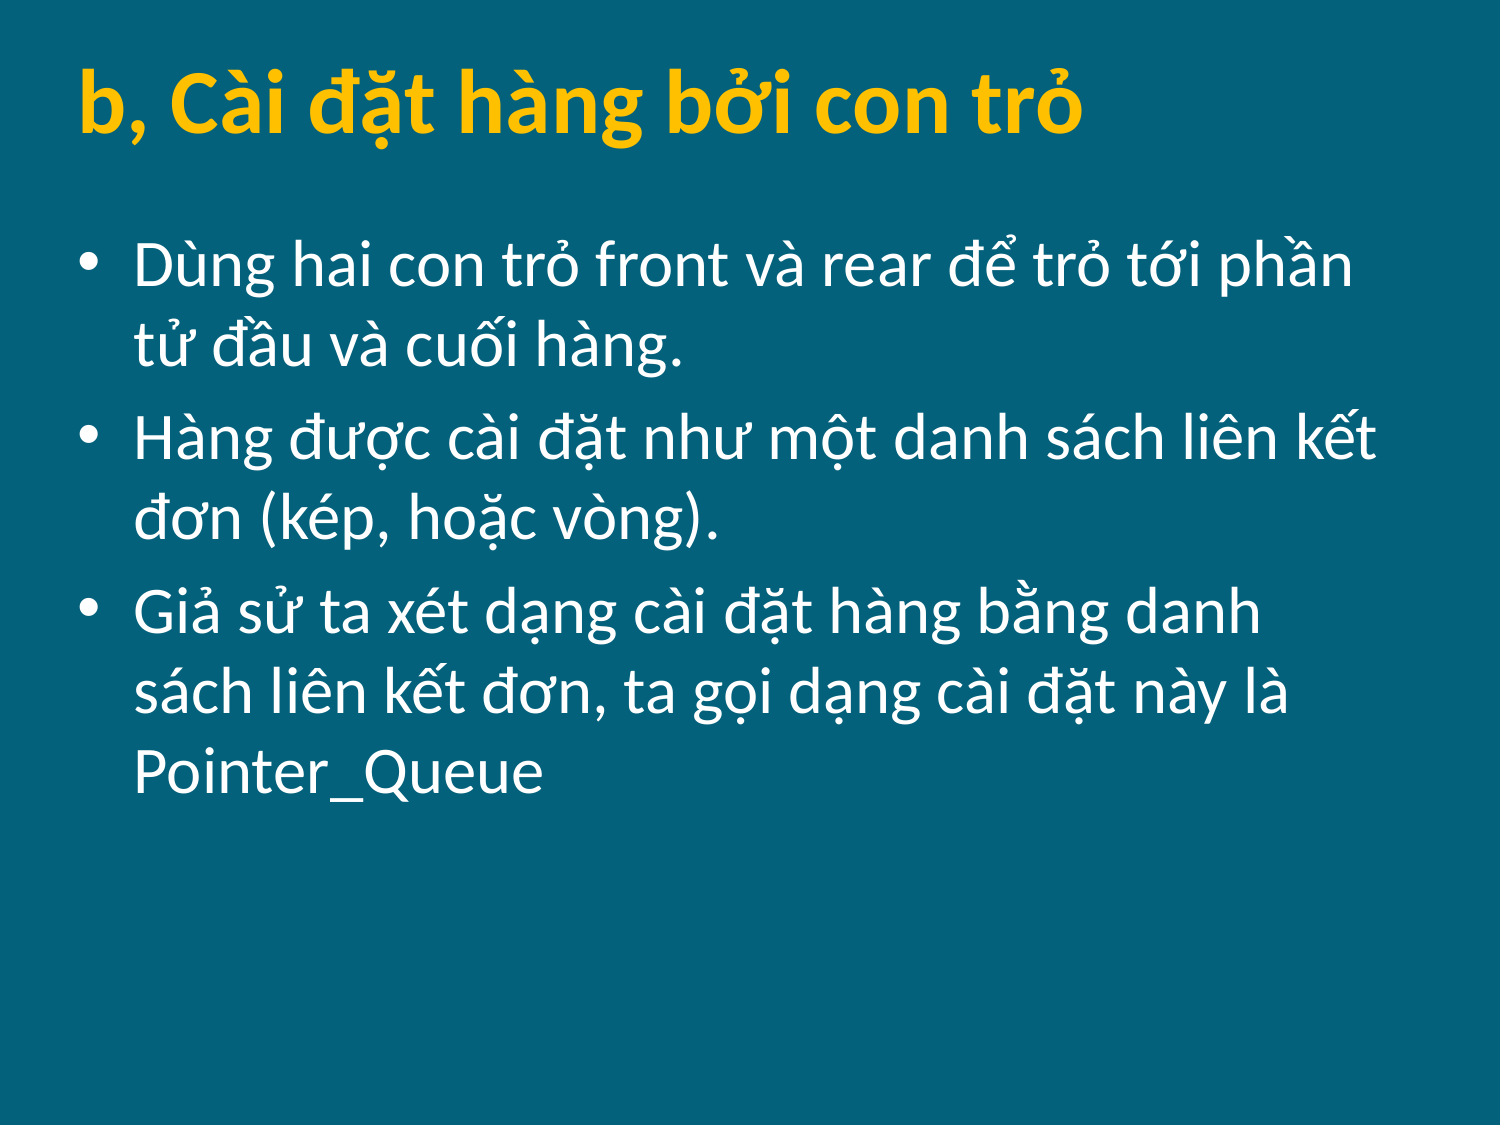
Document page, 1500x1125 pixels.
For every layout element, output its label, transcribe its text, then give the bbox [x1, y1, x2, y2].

title b, Cài đặt hàng bởi con trỏ [62, 3, 1413, 191]
list Dùng hai con trỏ front và rear để trỏ tới phần tử đầu và cuối hàng. Hàng được cài đặt như một danh sách liên kết đơn (kép, hoặc vòng). Giả sử ta xét dạng cài đặt hàng bằng danh sách liên kết đơn, ta gọi dạng cài đặt này là Pointer_Queue [62, 212, 1413, 955]
